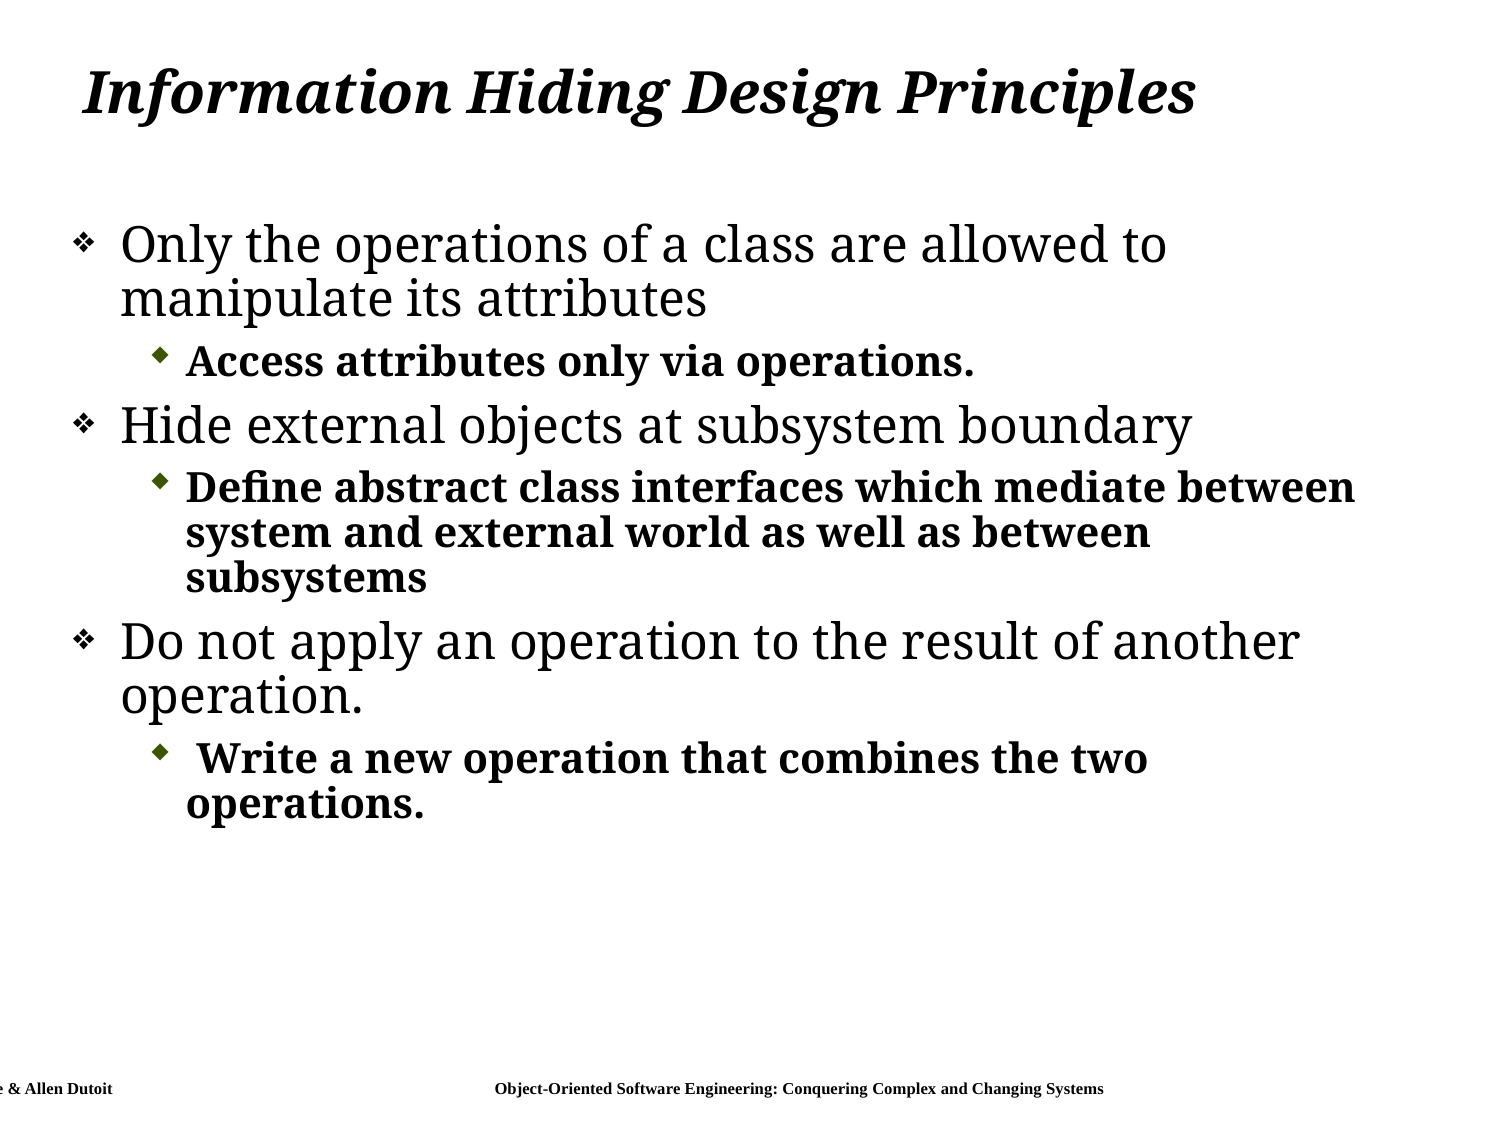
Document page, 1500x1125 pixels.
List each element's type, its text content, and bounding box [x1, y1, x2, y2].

list Only the operations of a class are allowed to manipulate its attributes Access attributes only via operations. Hide external objects at subsystem boundary Define abstract class interfaces which mediate between system and external world as well as between subsystems Do not apply an operation to the result of another operation. Write a new operation that combines the two operations. [58, 212, 1413, 1020]
title Information Hiding Design Principles [68, 36, 1407, 153]
